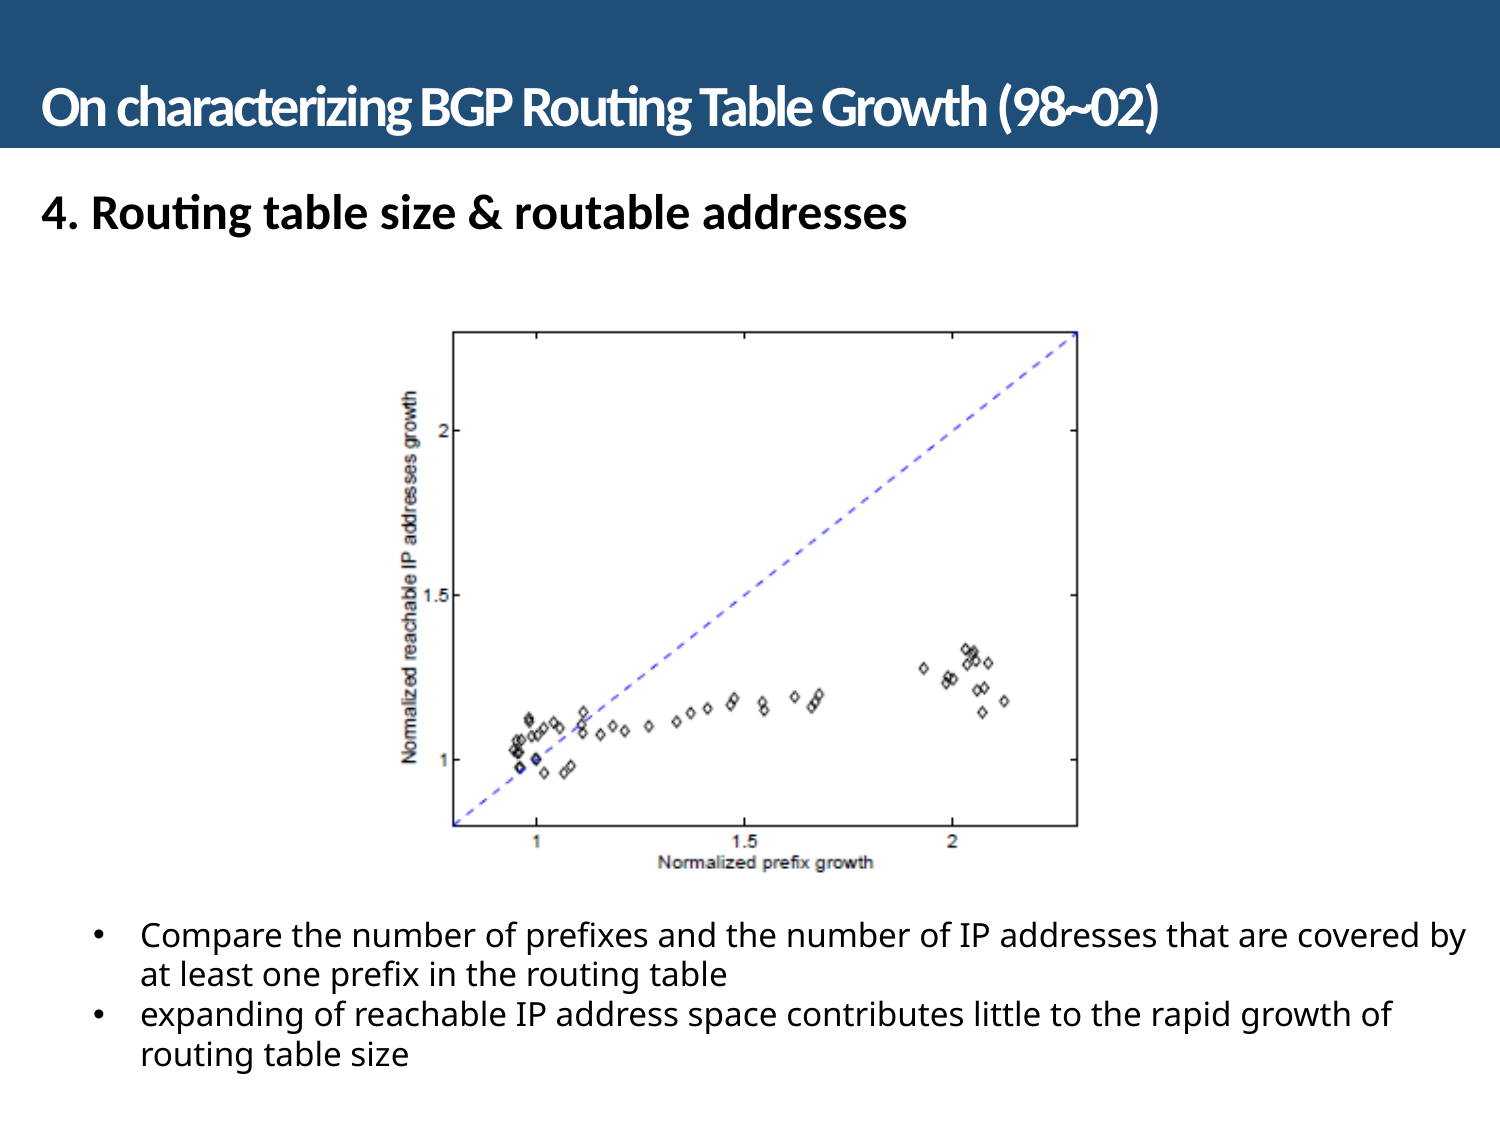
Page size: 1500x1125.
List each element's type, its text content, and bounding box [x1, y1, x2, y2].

picture [379, 309, 1139, 886]
text_box Compare the number of prefixes and the number of IP addresses that are covered by at least one prefix in the routing table expanding of reachable IP address space contributes little to the rapid growth of routing table size [78, 906, 1484, 1081]
text_box On characterizing BGP Routing Table Growth (98~02) [26, 60, 1177, 146]
text_box [0, 0, 1500, 149]
text_box 4. Routing table size & routable addresses [26, 172, 924, 248]
